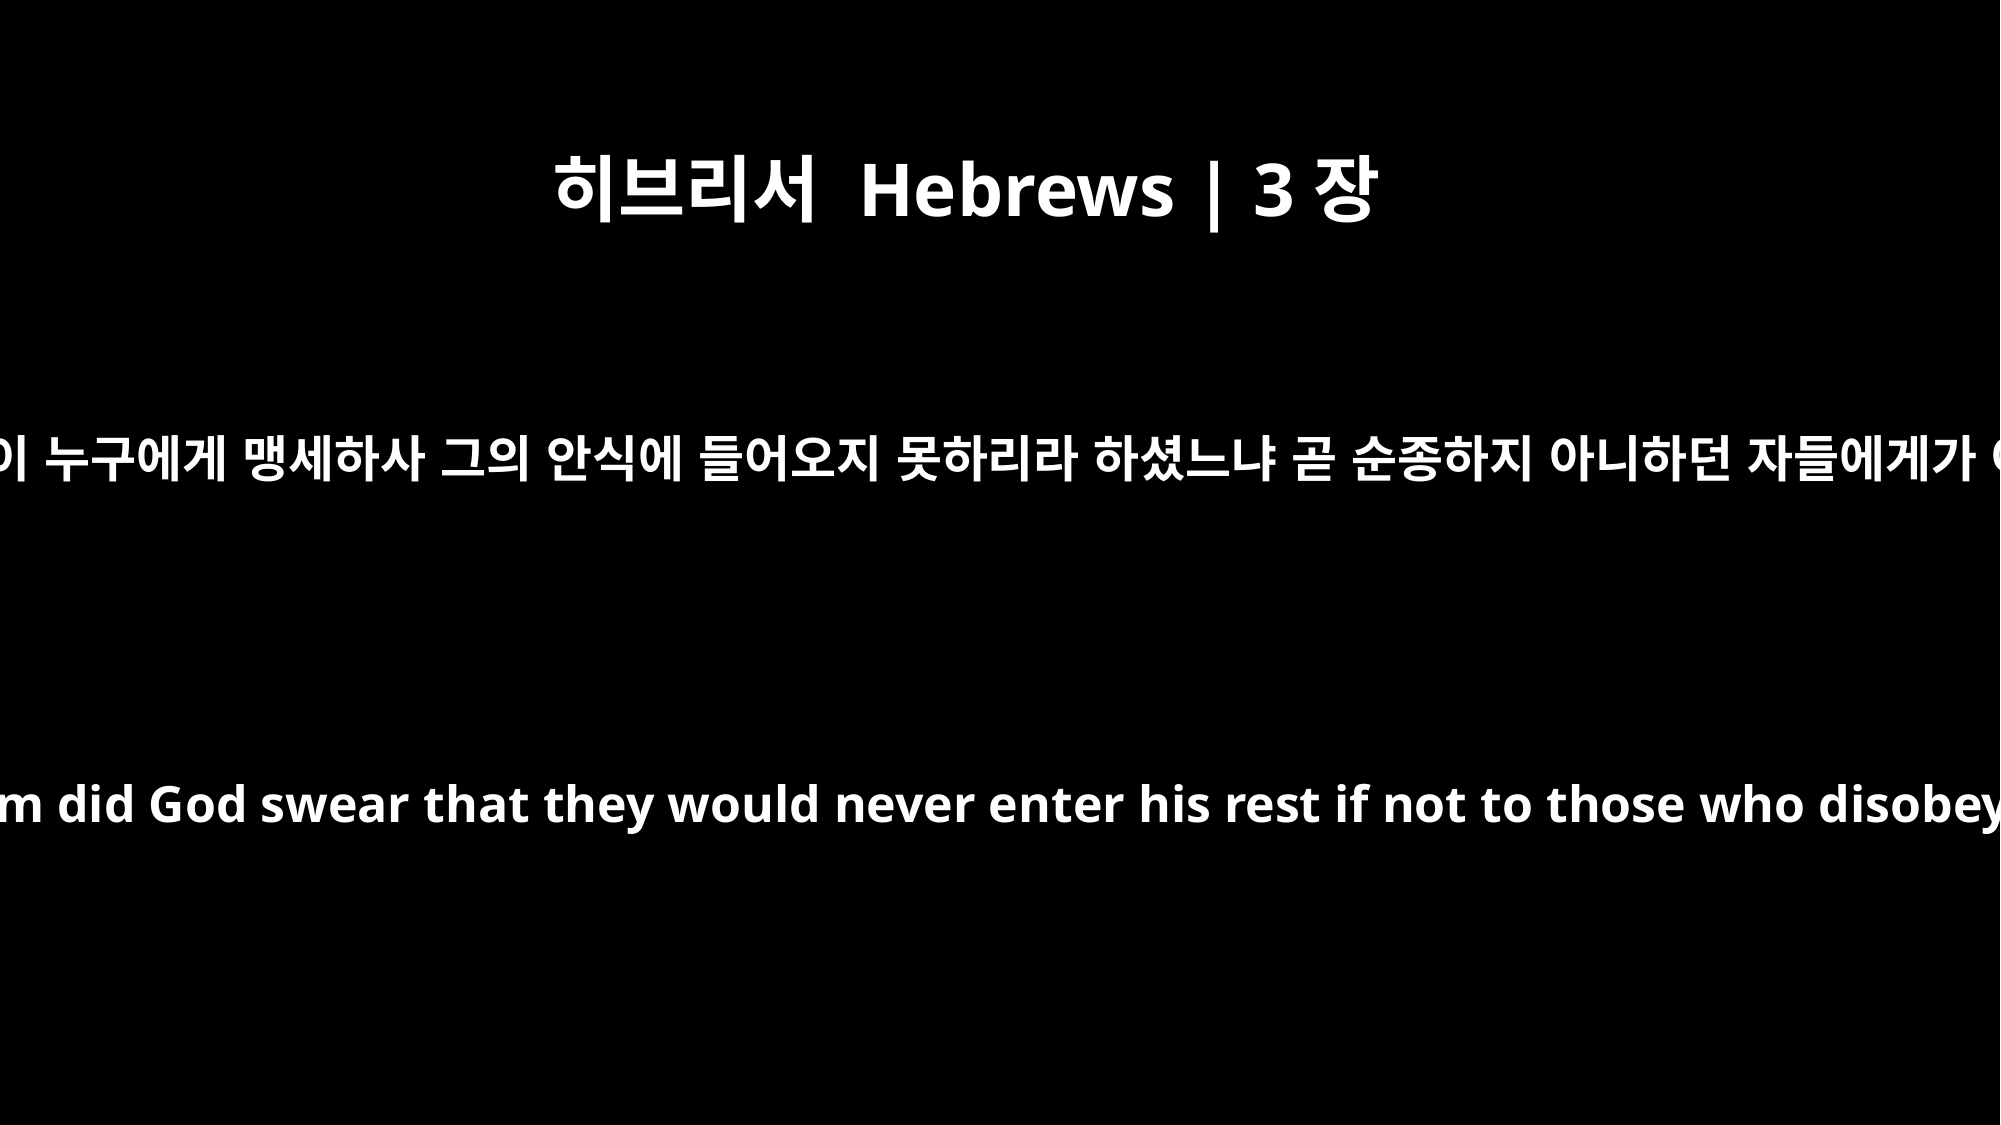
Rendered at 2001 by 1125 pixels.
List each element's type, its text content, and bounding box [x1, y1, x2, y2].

text_box 18 또 하나님이 누구에게 맹세하사 그의 안식에 들어오지 못하리라 하셨느냐 곧 순종하지 아니하던 자들에게가 아니냐 [0, 359, 2000, 495]
text_box 히브리서 Hebrews | 3장 [536, 136, 1396, 239]
text_box And to whom did God swear that they would never enter his rest if not to those who disobeyed? [0, 764, 2000, 840]
